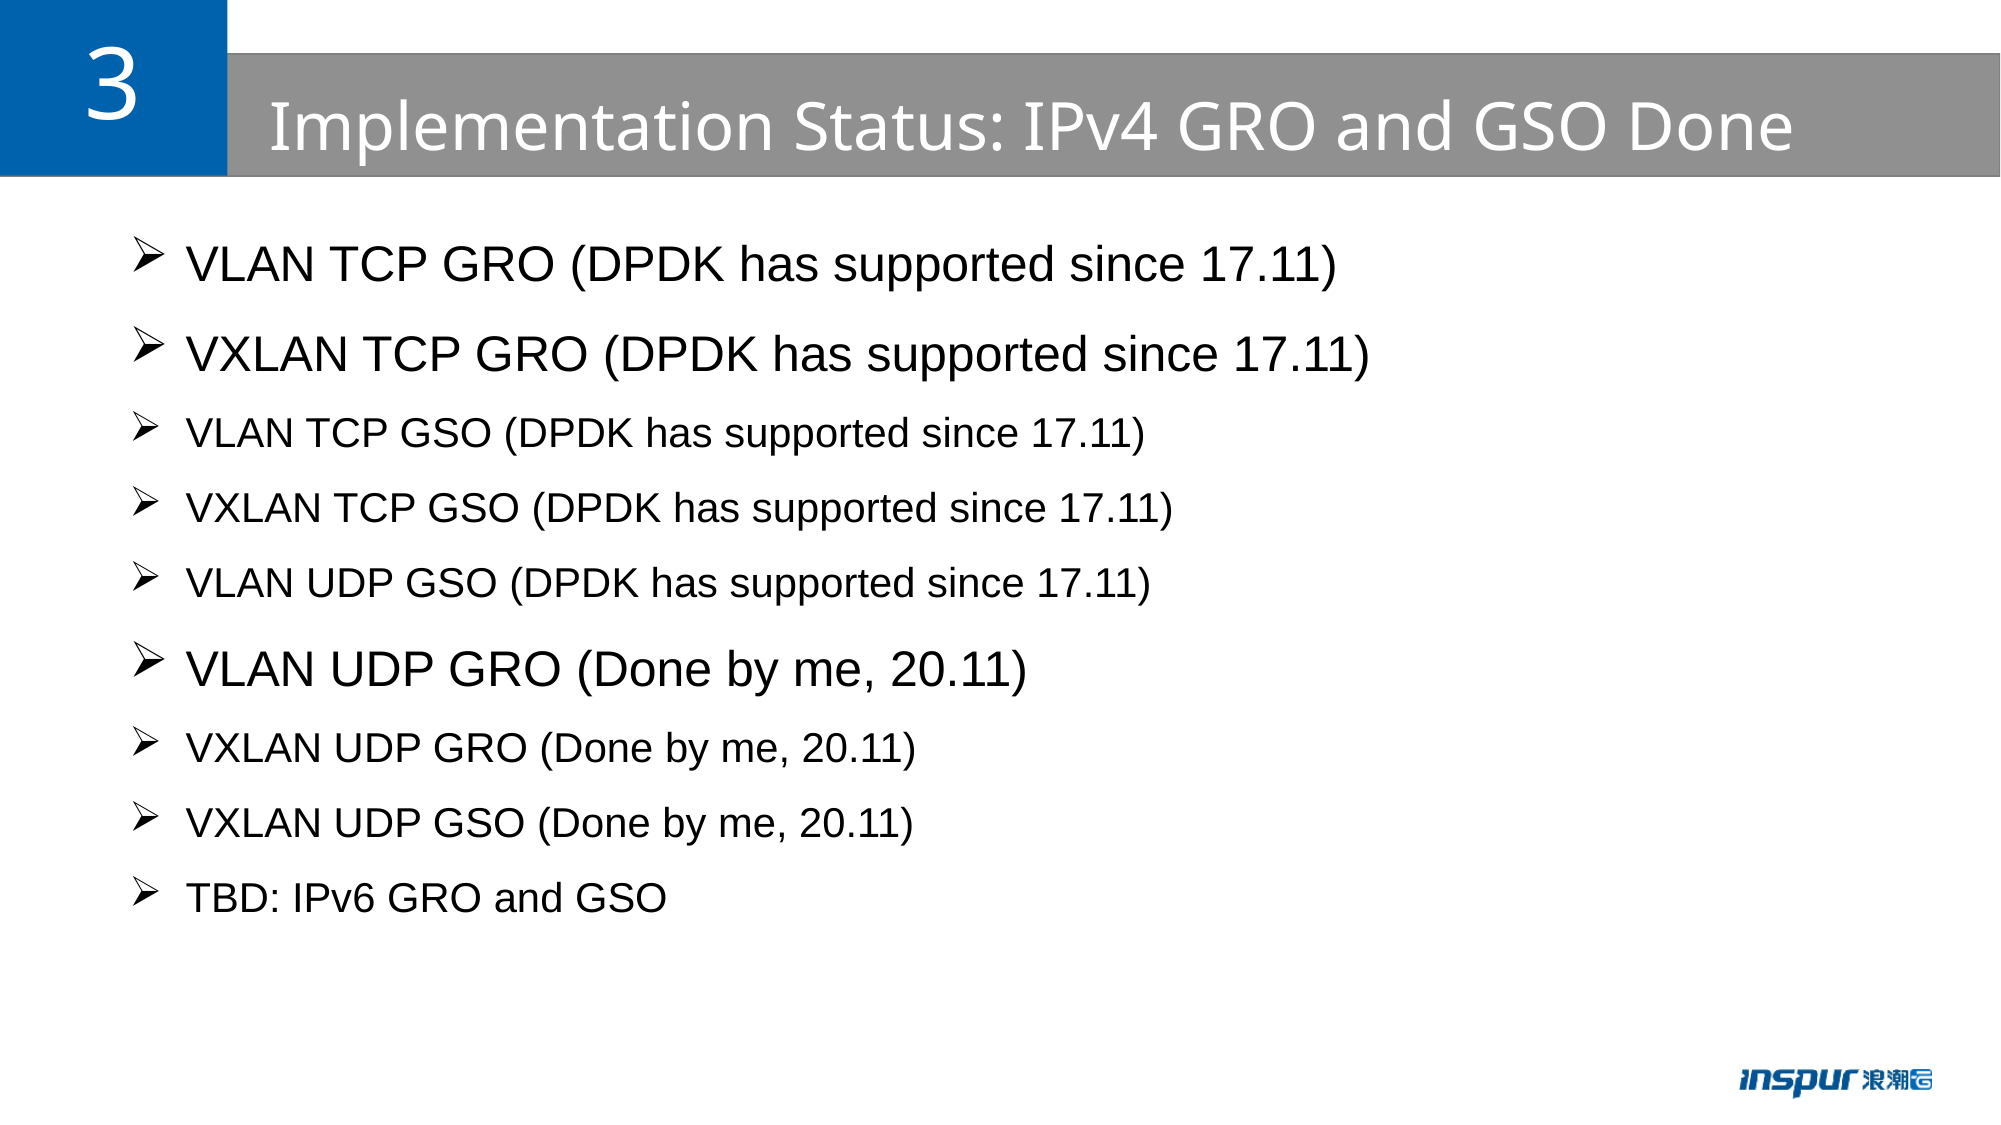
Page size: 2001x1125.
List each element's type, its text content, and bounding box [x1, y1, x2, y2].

title Implementation Status: IPv4 GRO and GSO Done [254, 84, 1882, 173]
text_box 3 [0, 25, 228, 176]
picture [1738, 1068, 1932, 1104]
text_box VLAN TCP GRO (DPDK has supported since 17.11) VXLAN TCP GRO (DPDK has supported since 17.11) VLAN TCP GSO (DPDK has supported since 17.11) VXLAN TCP GSO (DPDK has supported since 17.11) VLAN UDP GSO (DPDK has supported since 17.11) VLAN UDP GRO (Done by me, 20.11) VXLAN UDP GRO (Done by me, 20.11) VXLAN UDP GSO (Done by me, 20.11) TBD: IPv6 GRO and GSO [114, 193, 1882, 929]
